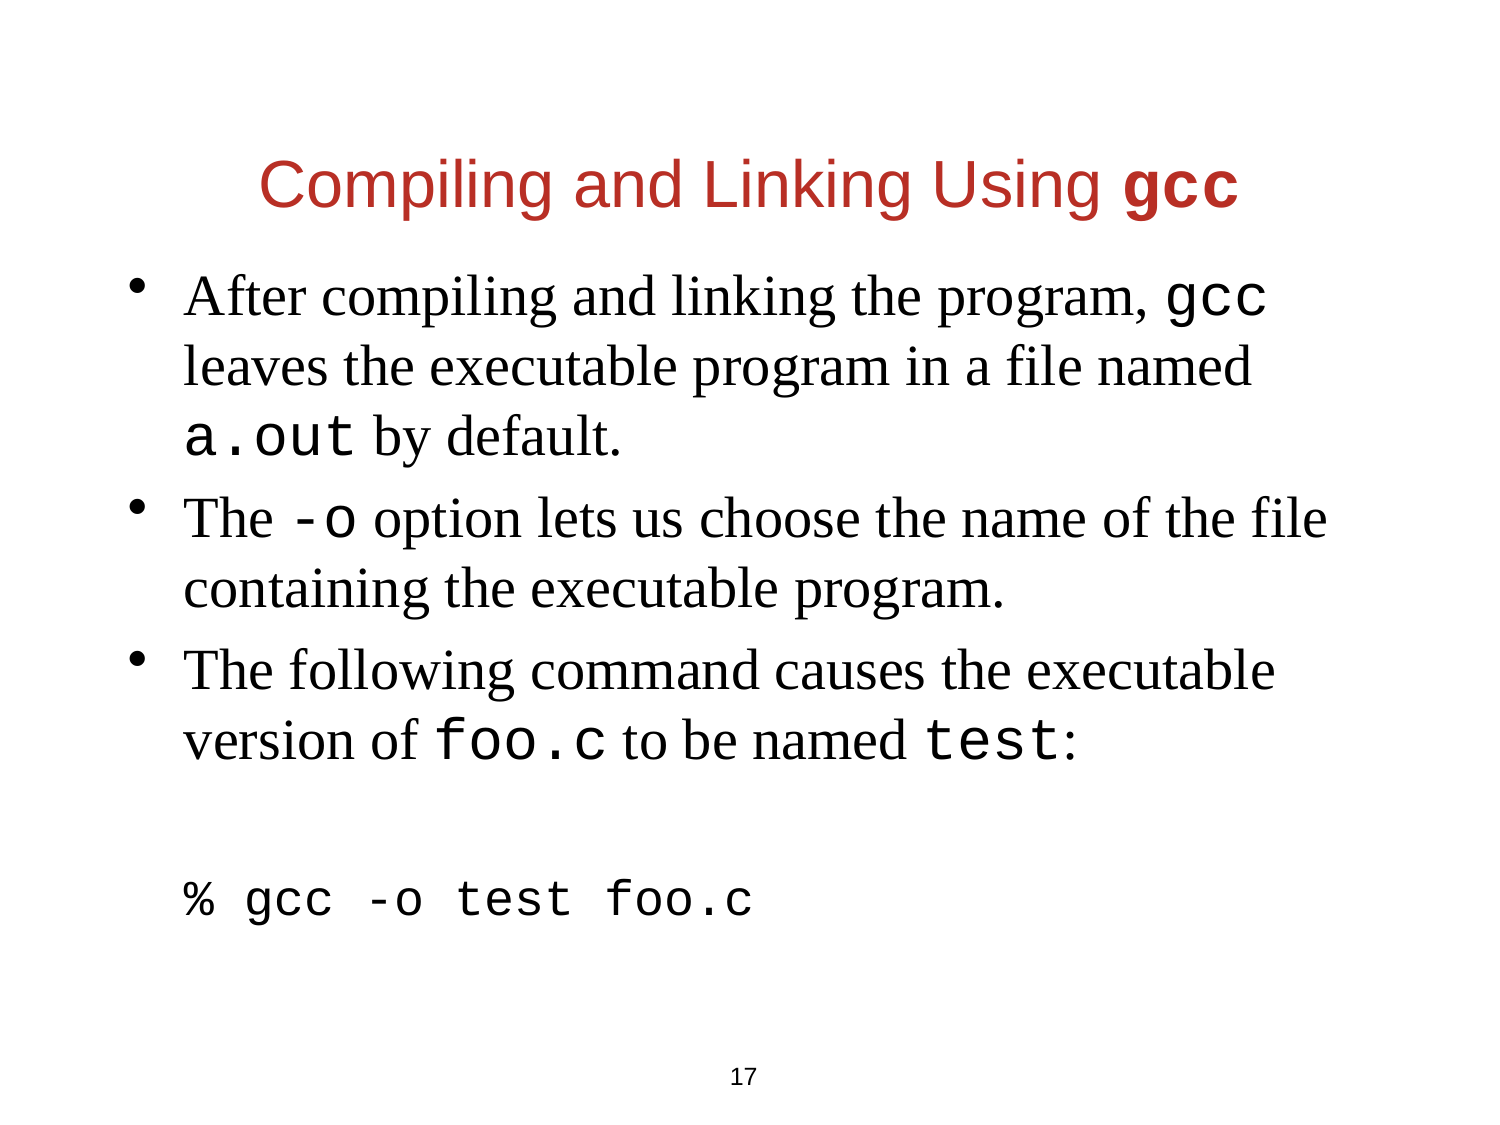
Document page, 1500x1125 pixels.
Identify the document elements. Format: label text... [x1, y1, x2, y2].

list After compiling and linking the program, gcc leaves the executable program in a file named a.out by default. The -o option lets us choose the name of the file containing the executable program. The following command causes the executable version of foo.c to be named test: % gcc -o test foo.c [112, 249, 1388, 1038]
text_box 17 [687, 1050, 800, 1100]
title Compiling and Linking Using gcc [112, 125, 1388, 238]
